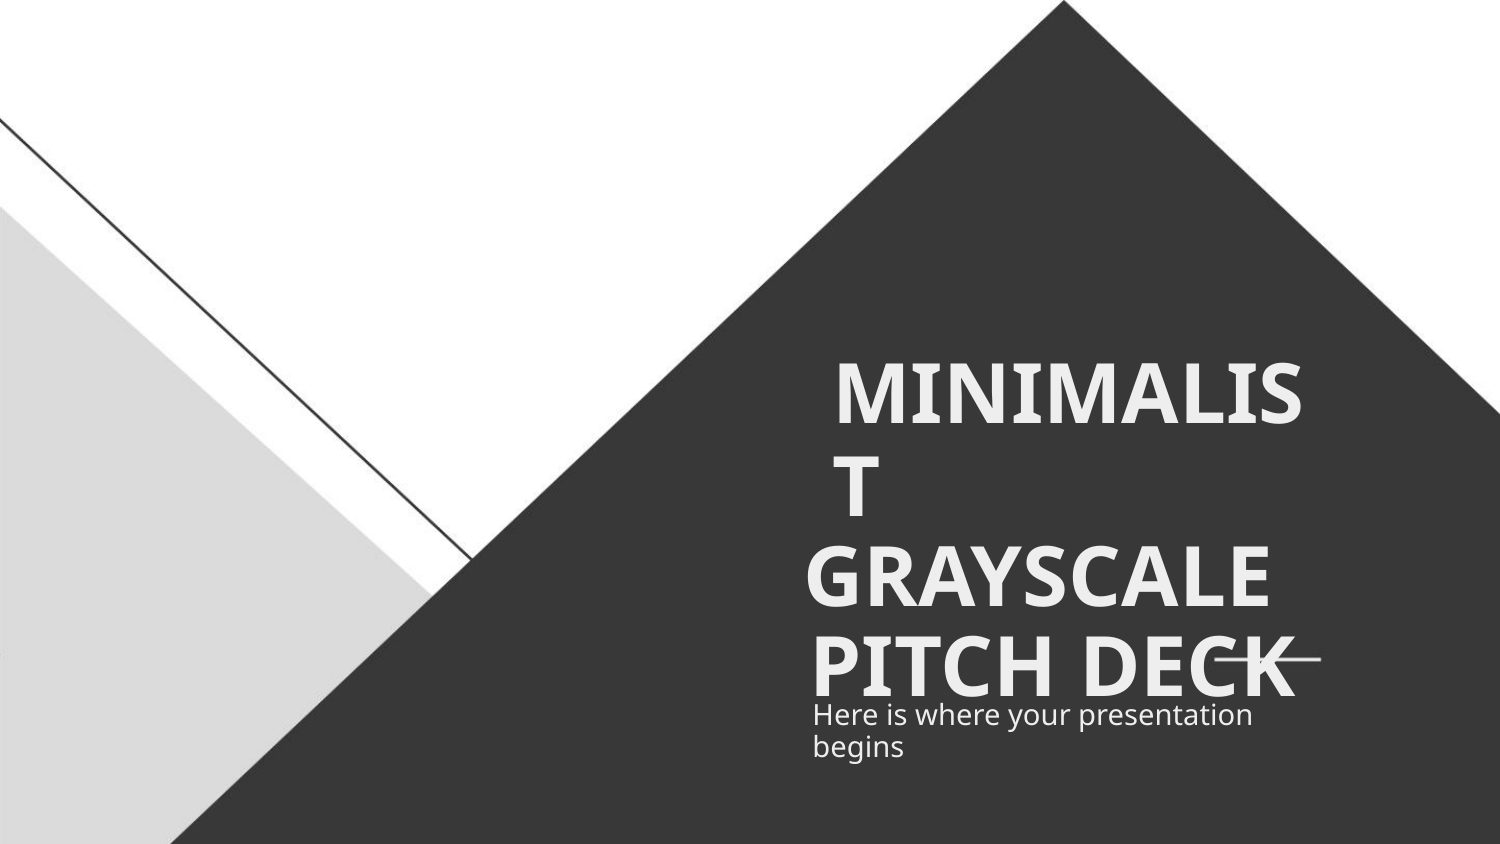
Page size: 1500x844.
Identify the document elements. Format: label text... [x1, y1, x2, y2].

text_box Here is where your presentation begins [812, 698, 1345, 764]
text_box MINIMALIST GRAYSCALE PITCH DECK [803, 346, 1352, 713]
text_box [0, 0, 1500, 844]
